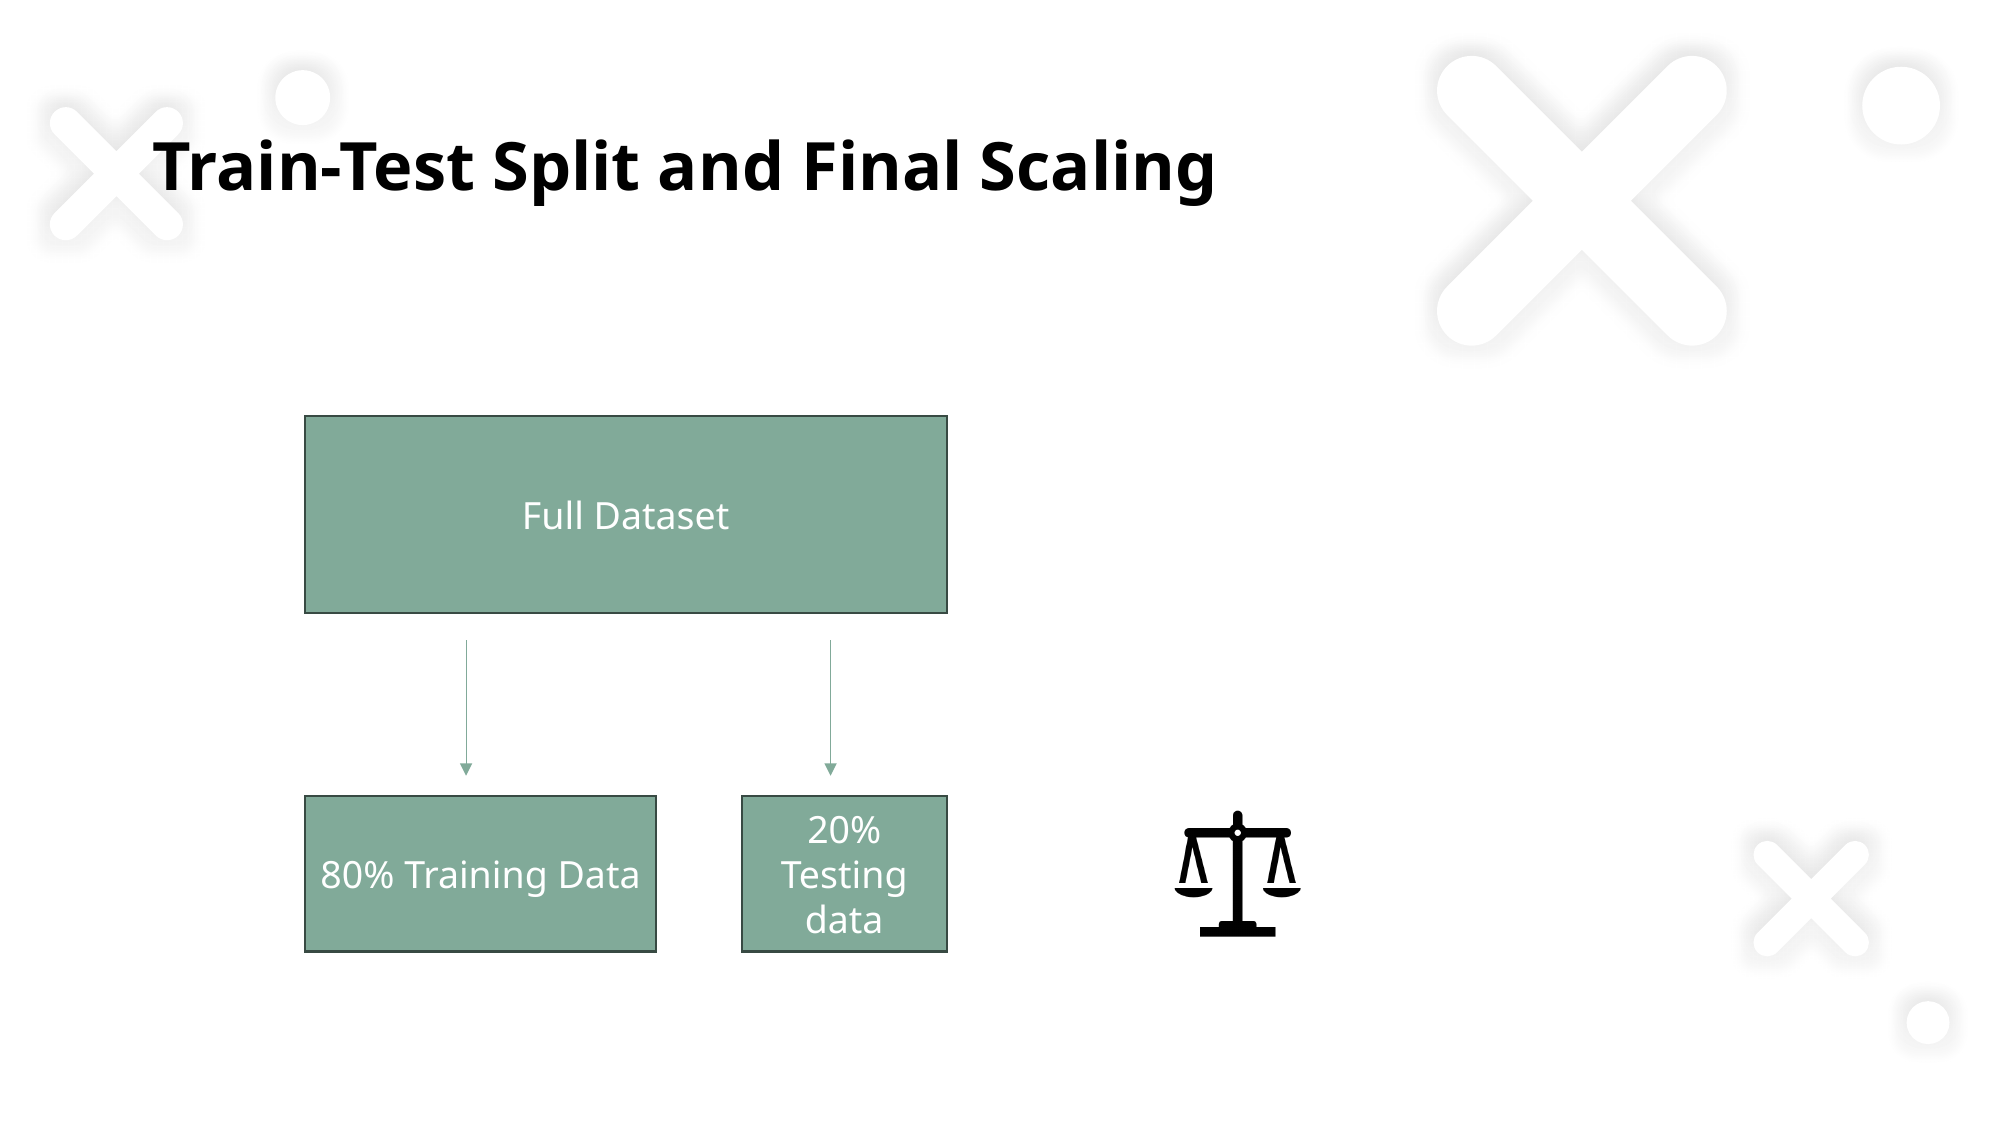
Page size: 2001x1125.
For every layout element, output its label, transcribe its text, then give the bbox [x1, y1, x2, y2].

text_box 80% Training Data [304, 795, 657, 953]
text_box Full Dataset [304, 415, 948, 614]
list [1161, 798, 1313, 949]
text_box 20% Testing data [741, 795, 948, 953]
title Train-Test Split and Final Scaling [137, 59, 1863, 278]
